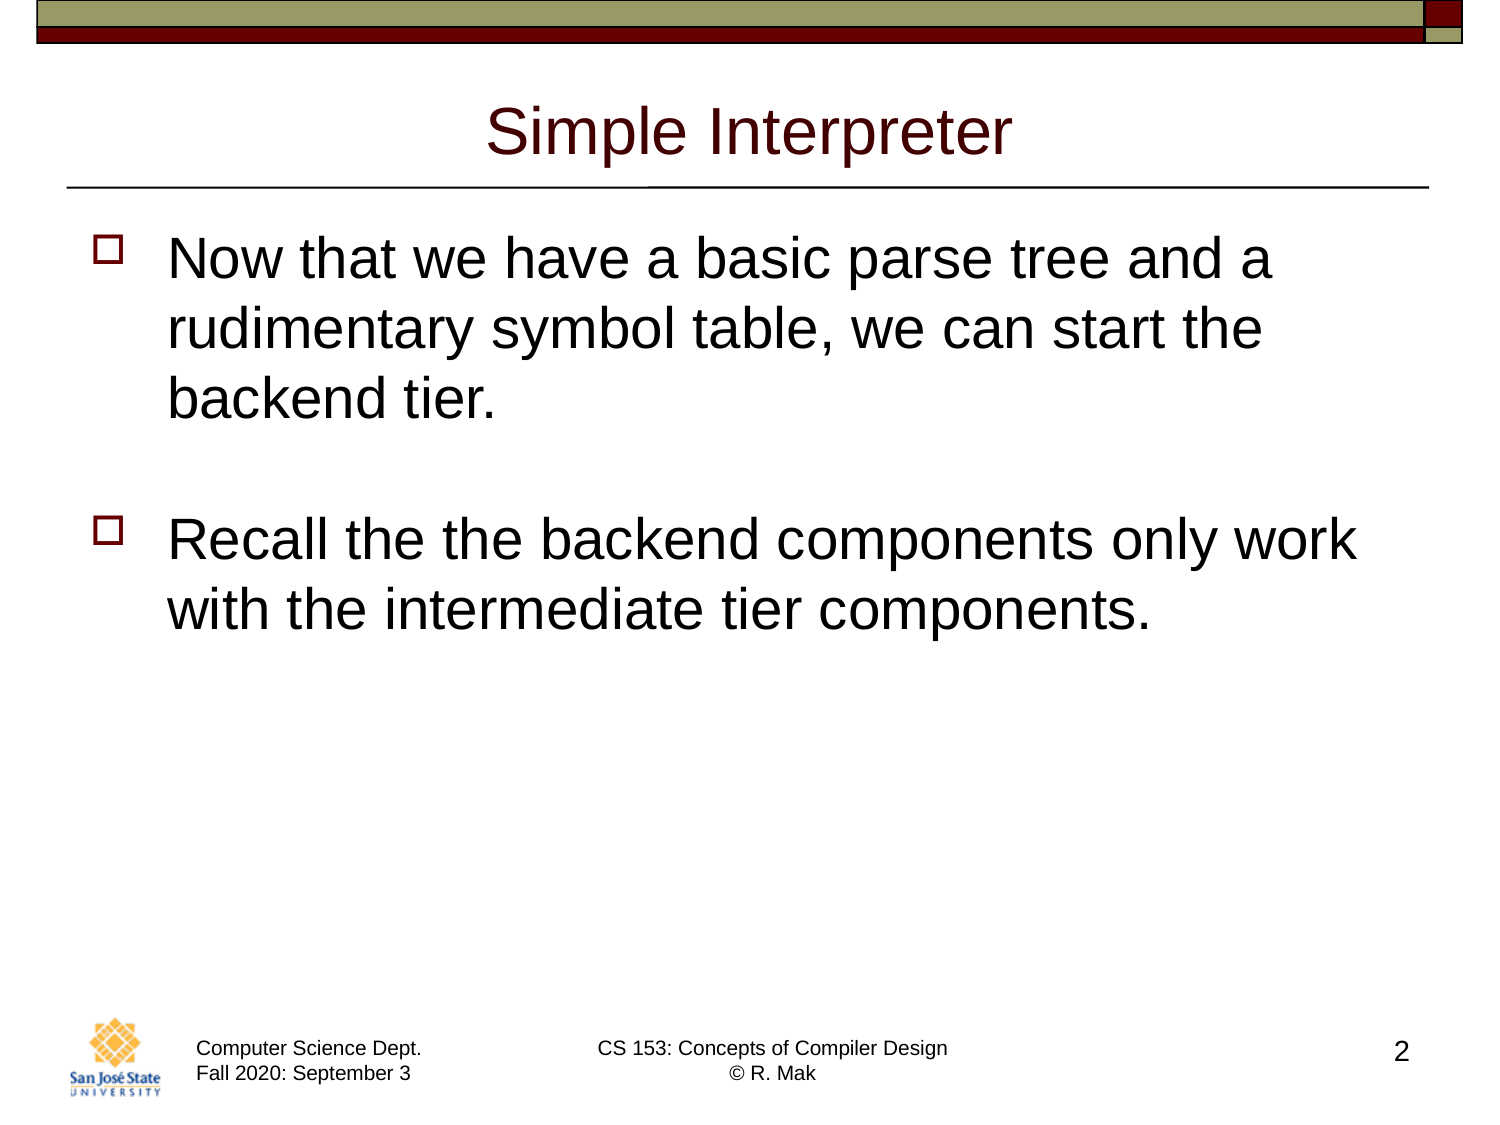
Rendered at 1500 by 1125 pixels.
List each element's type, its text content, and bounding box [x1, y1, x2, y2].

title Simple Interpreter [75, 67, 1425, 175]
picture [60, 1012, 166, 1112]
list Now that we have a basic parse tree and a rudimentary symbol table, we can start the backend tier. Recall the the backend components only work with the intermediate tier components. [75, 212, 1425, 1006]
slide_number 2 [1320, 1025, 1425, 1100]
